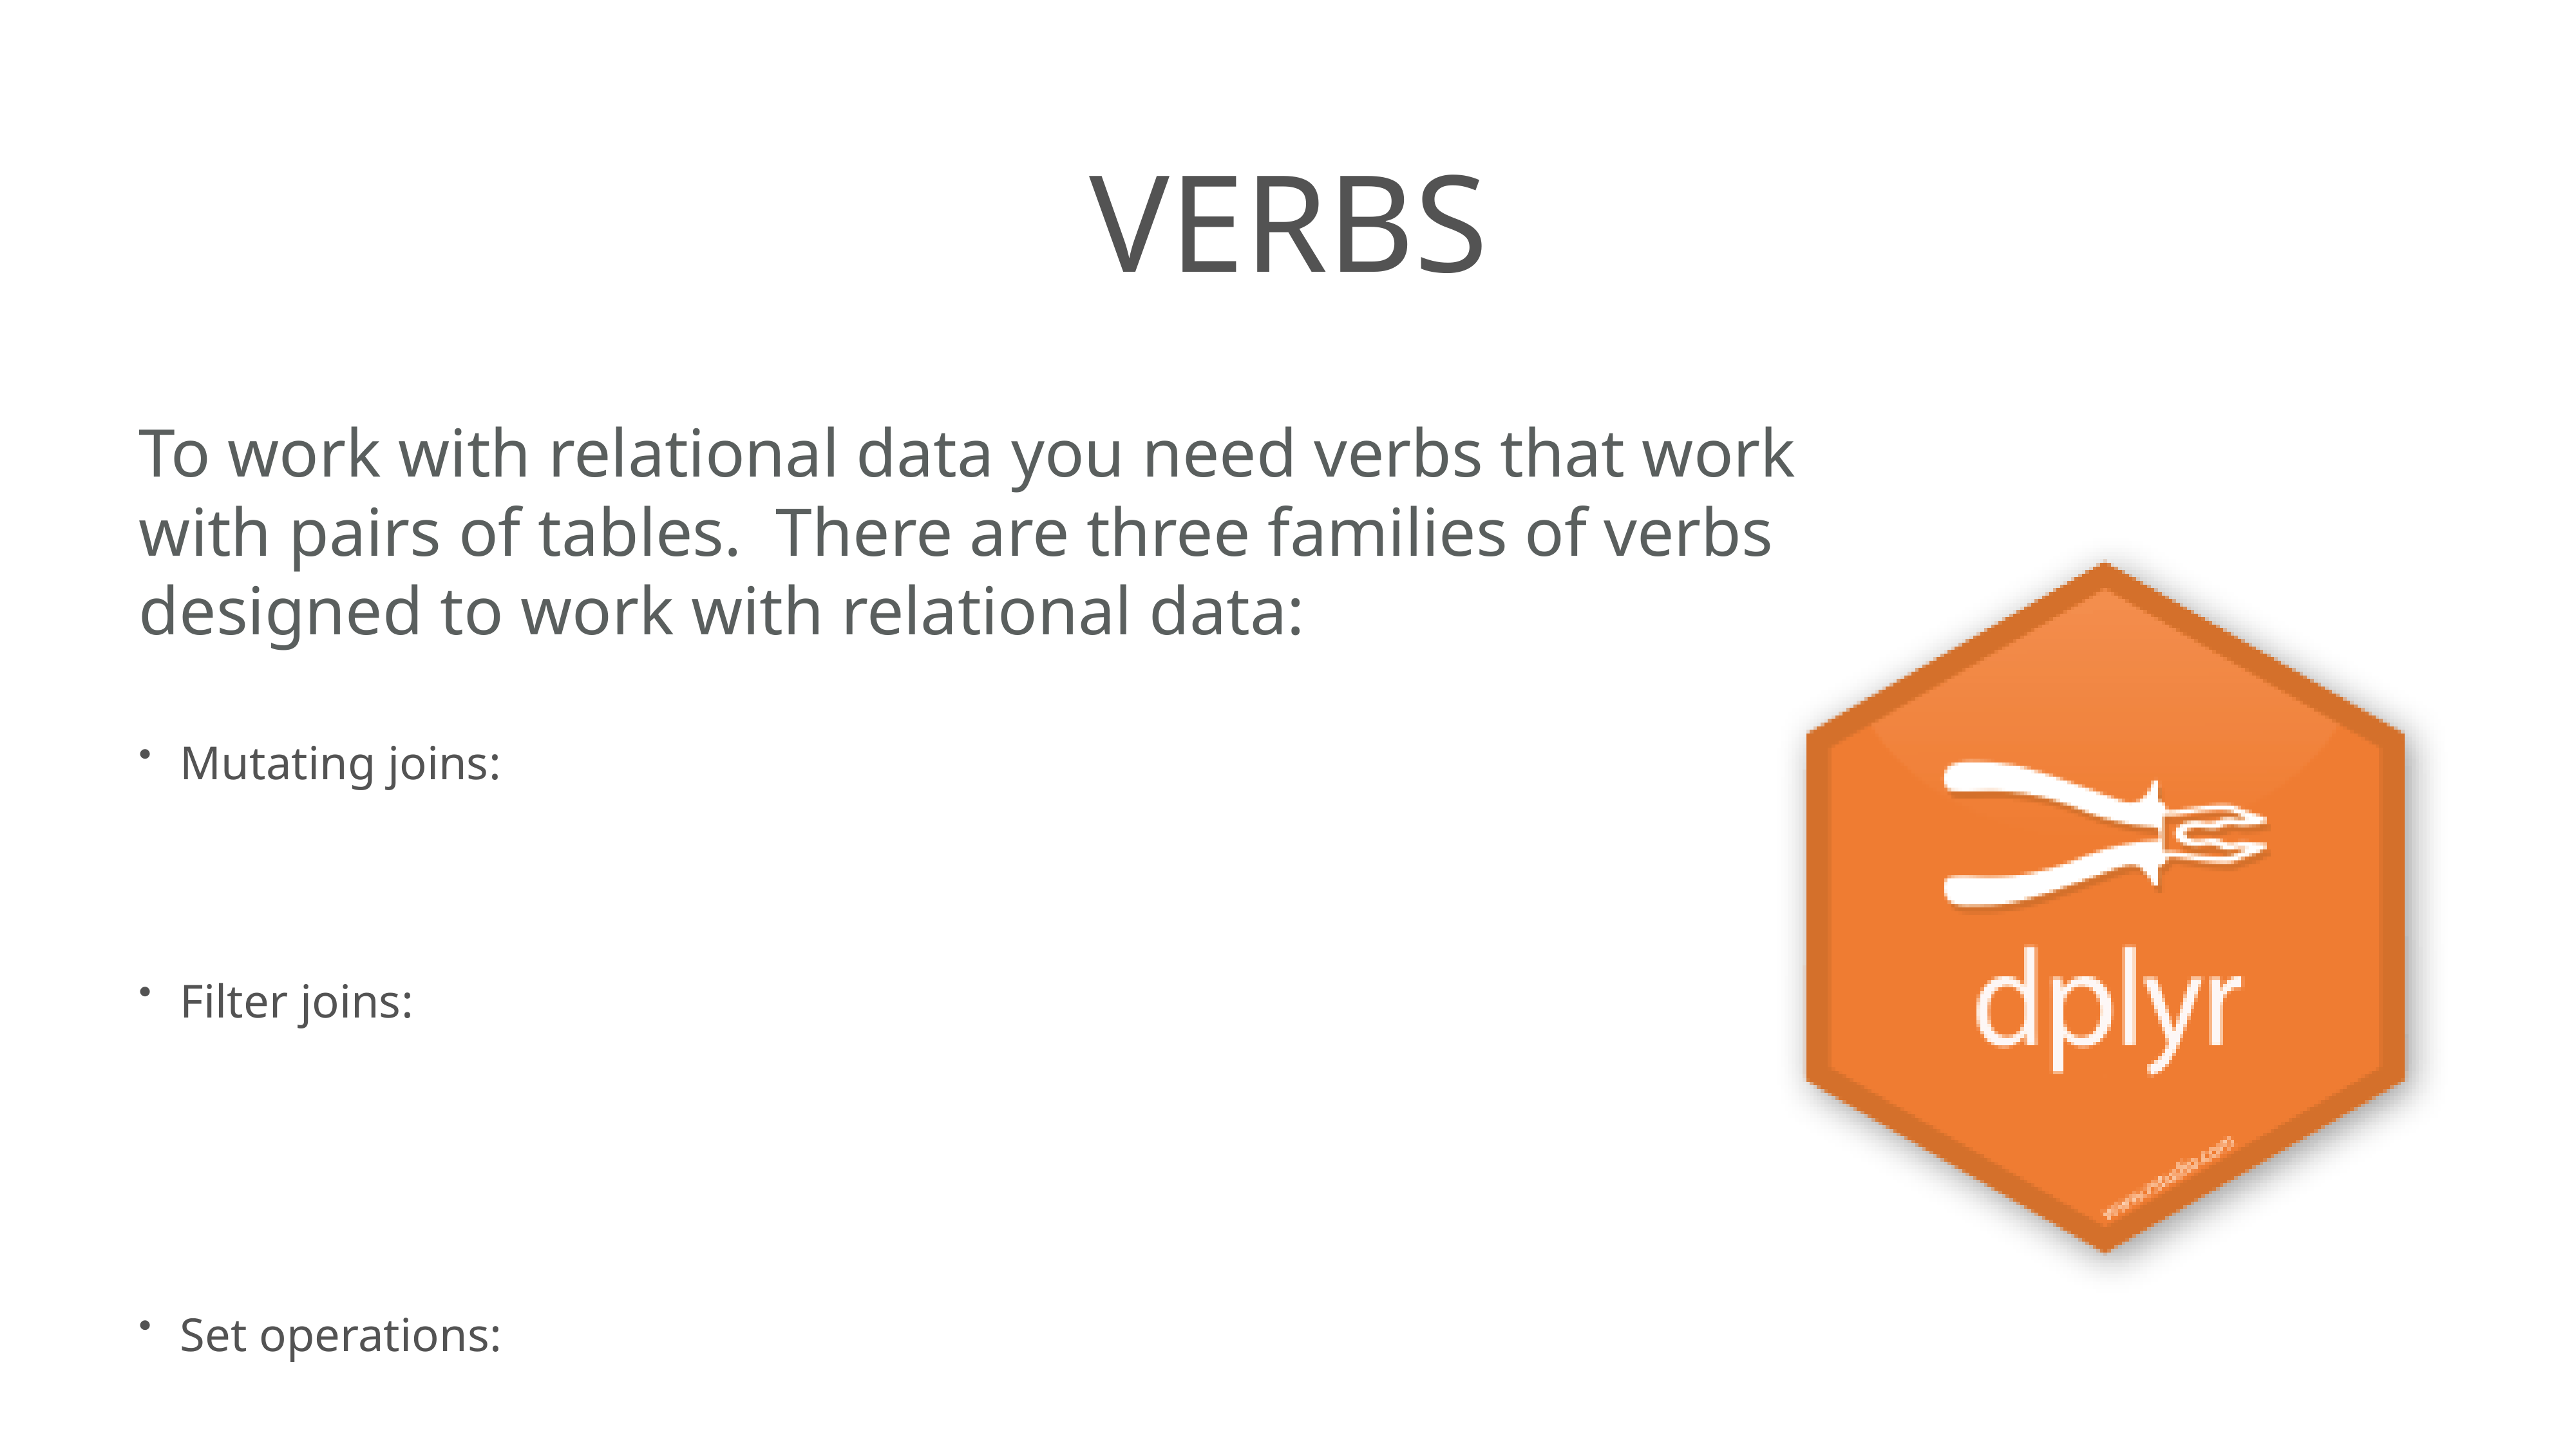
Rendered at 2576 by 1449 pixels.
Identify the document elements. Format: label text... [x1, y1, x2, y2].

text_box To work with relational data you need verbs that work with pairs of tables. There are three families of verbs designed to work with relational data: [133, 406, 1935, 1317]
picture [1777, 538, 2449, 1293]
text_box Mutating joins: add new variables to one data frame by matching observations in another. Filter joins: filter observations from one data frame based on whether or not they match an observation in the other table. Set operations: treat observations as if they were set elements [133, 688, 1703, 1445]
title verbs [70, 37, 2507, 401]
